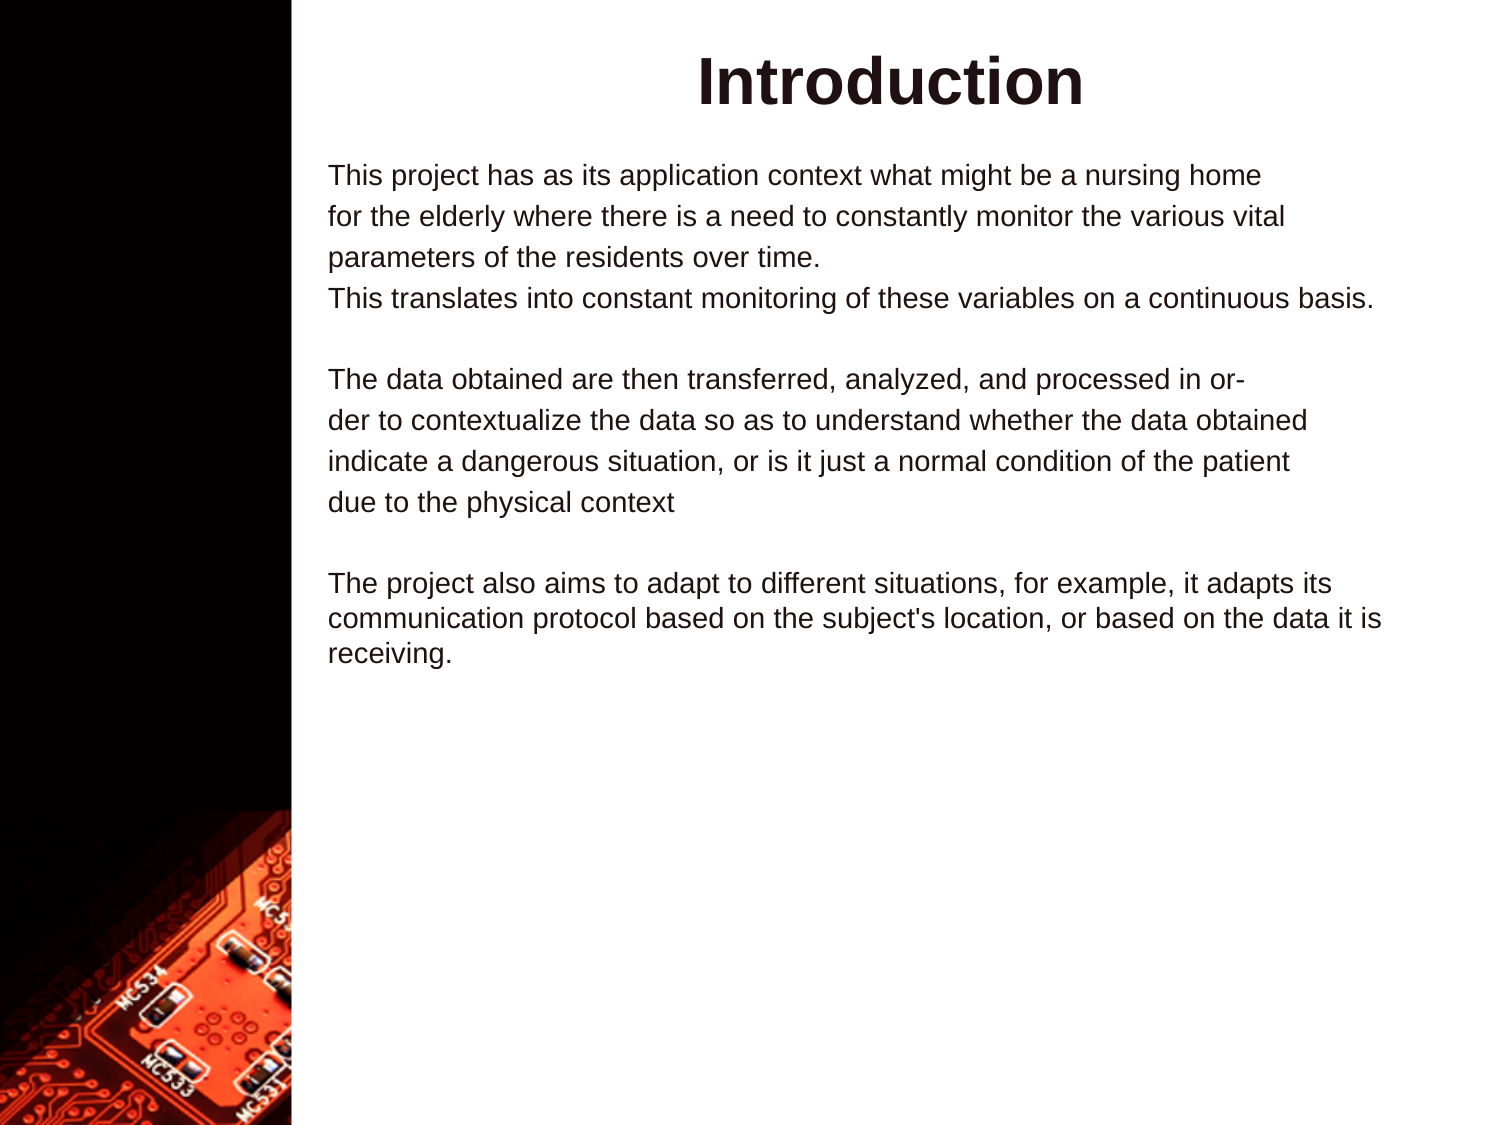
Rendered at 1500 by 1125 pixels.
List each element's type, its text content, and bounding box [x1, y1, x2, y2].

list This project has as its application context what might be a nursing home for the elderly where there is a need to constantly monitor the various vital parameters of the residents over time. This translates into constant monitoring of these variables on a continuous basis. The data obtained are then transferred, analyzed, and processed in or- der to contextualize the data so as to understand whether the data obtained indicate a dangerous situation, or is it just a normal condition of the patient due to the physical context The project also aims to adapt to different situations, for example, it adapts its communication protocol based on the subject's location, or based on the data it is receiving. [312, 149, 1471, 1106]
picture [0, 0, 1500, 1125]
title Introduction [312, 19, 1471, 138]
